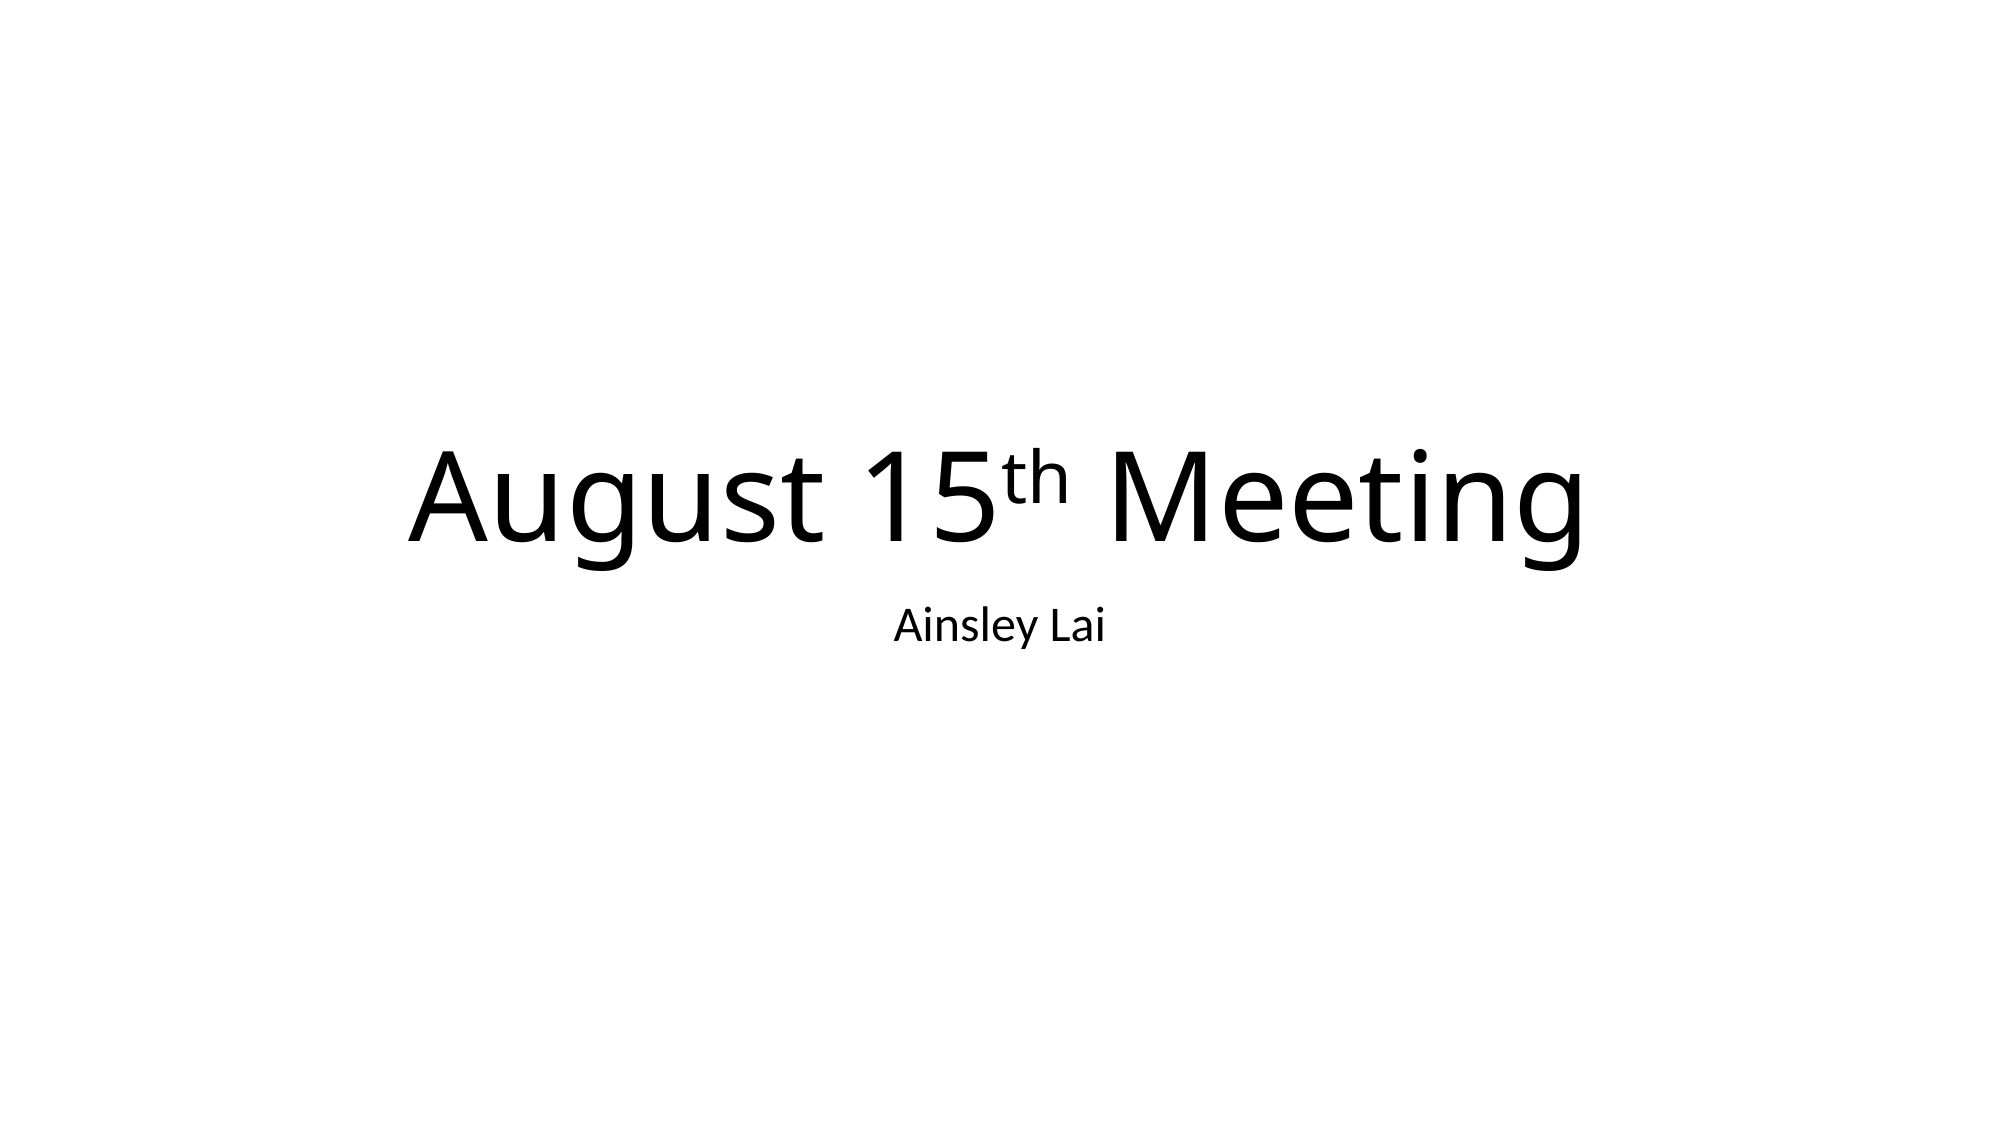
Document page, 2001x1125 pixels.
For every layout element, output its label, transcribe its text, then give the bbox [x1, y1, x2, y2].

subtitle Ainsley Lai [249, 590, 1750, 863]
title August 15th Meeting [249, 184, 1750, 576]
